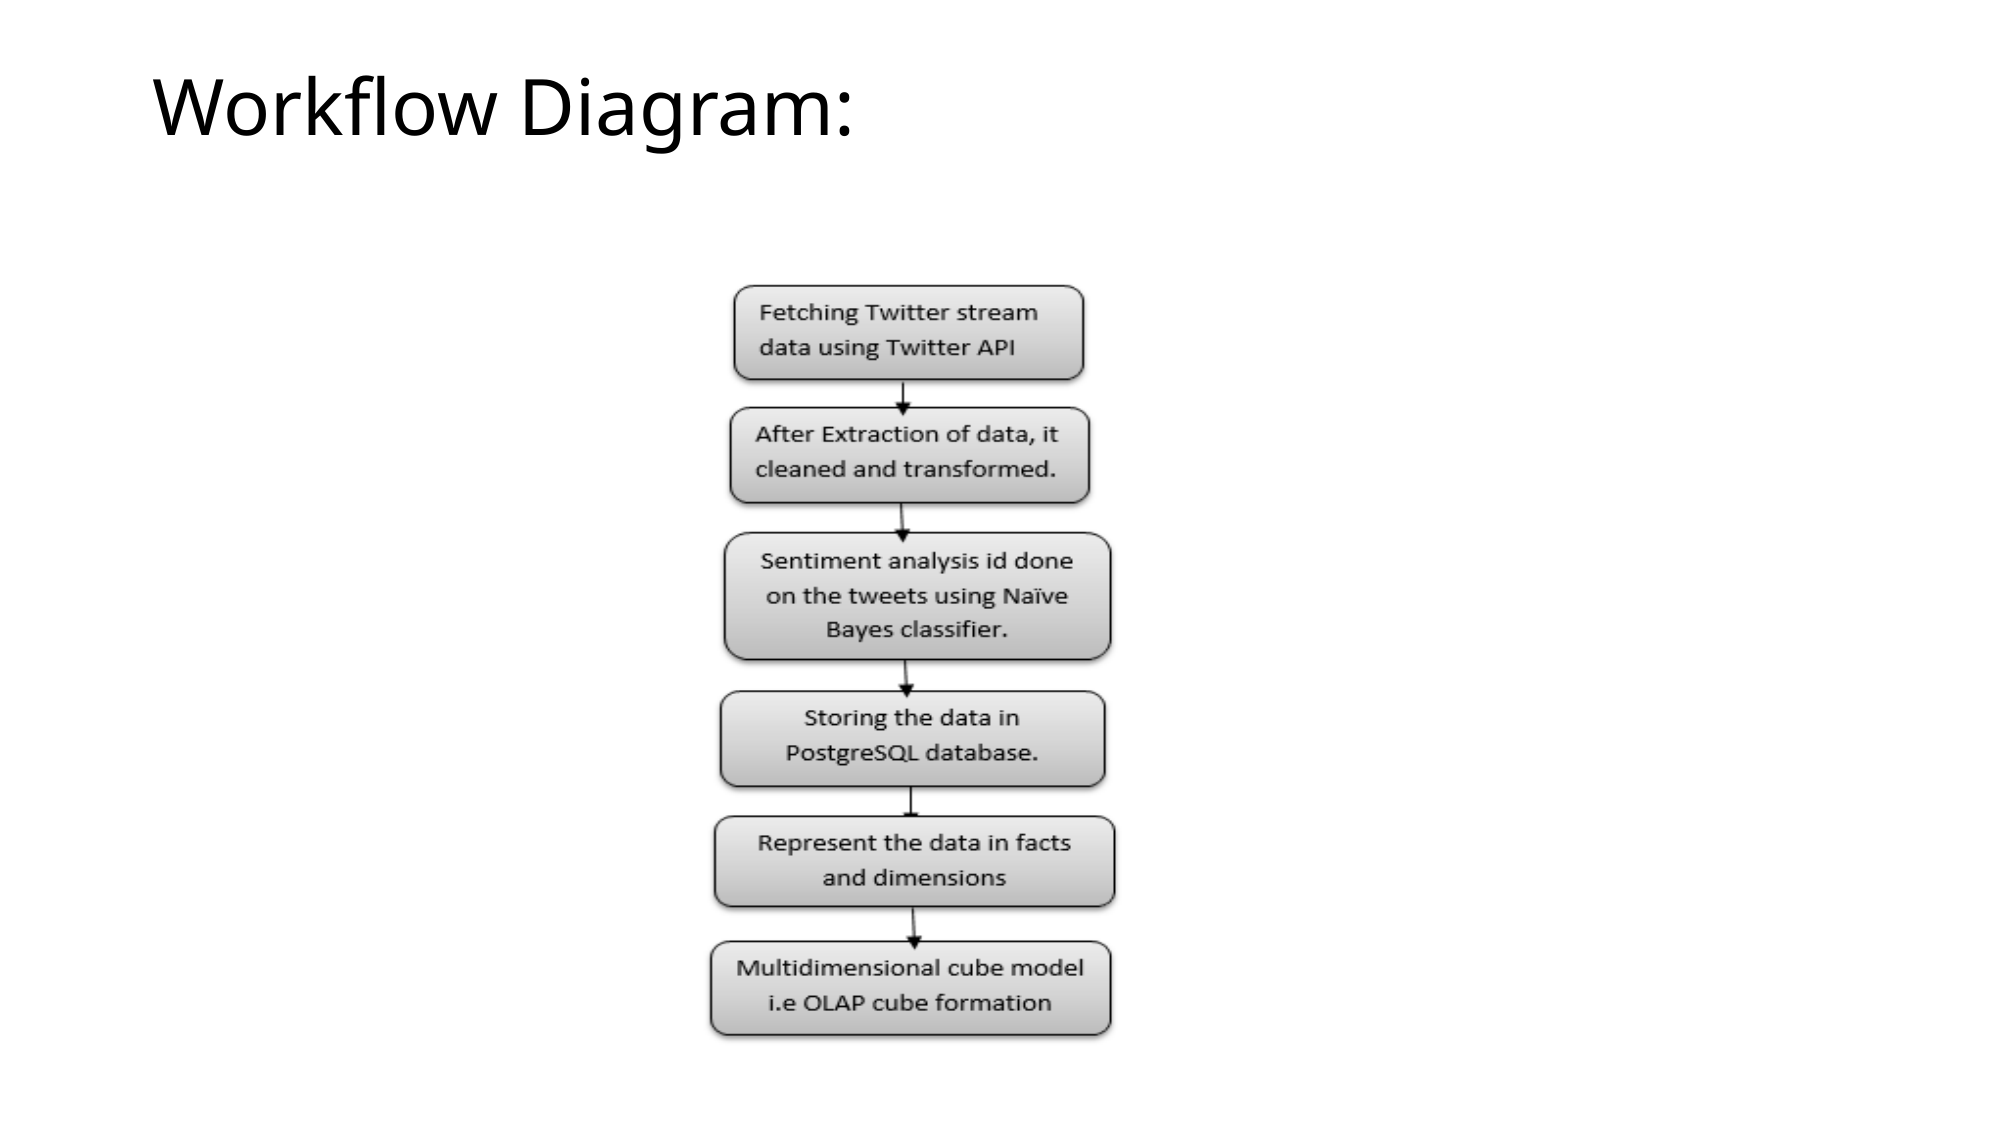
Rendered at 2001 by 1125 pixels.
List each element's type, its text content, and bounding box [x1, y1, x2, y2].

picture [691, 277, 1161, 1086]
title Workflow Diagram: [137, 59, 1863, 160]
